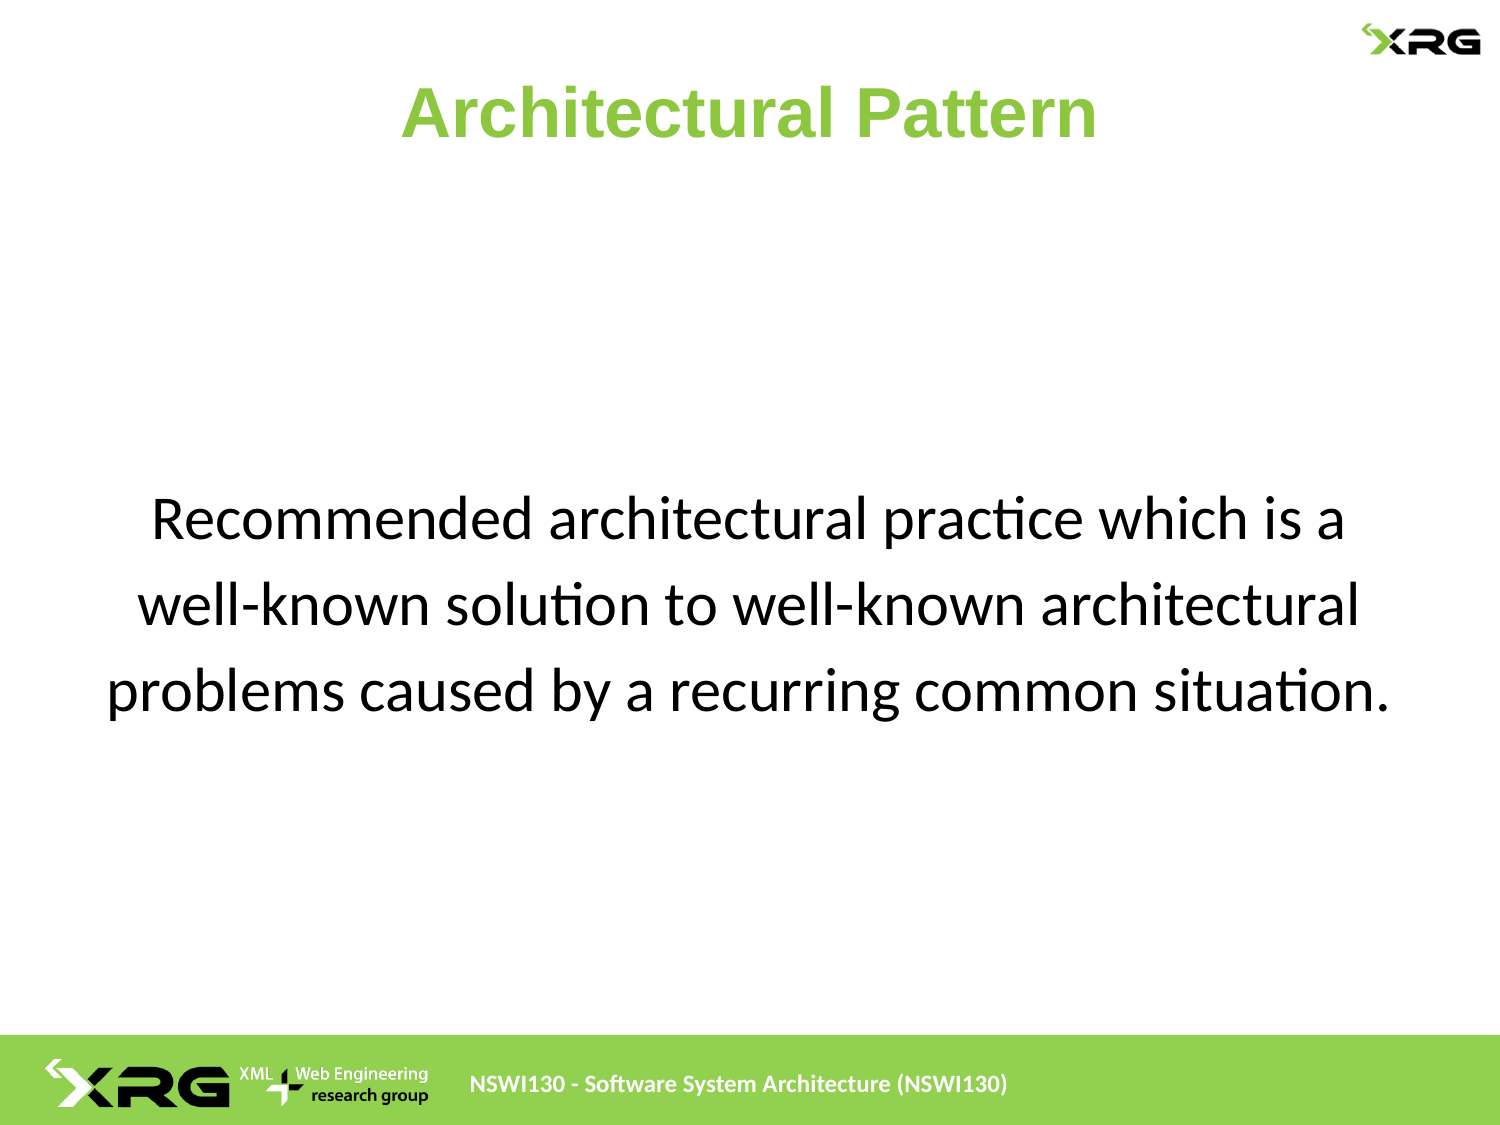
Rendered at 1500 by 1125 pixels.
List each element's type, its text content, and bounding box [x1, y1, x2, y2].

picture [37, 1054, 435, 1111]
title Architectural Pattern [75, 45, 1425, 173]
picture [1357, 19, 1483, 60]
footer NSWI130 - Software System Architecture (NSWI130) [454, 1034, 1358, 1125]
list Recommended architectural practice which is a well-known solution to well-known architectural problems caused by a recurring common situation. [75, 184, 1425, 1005]
